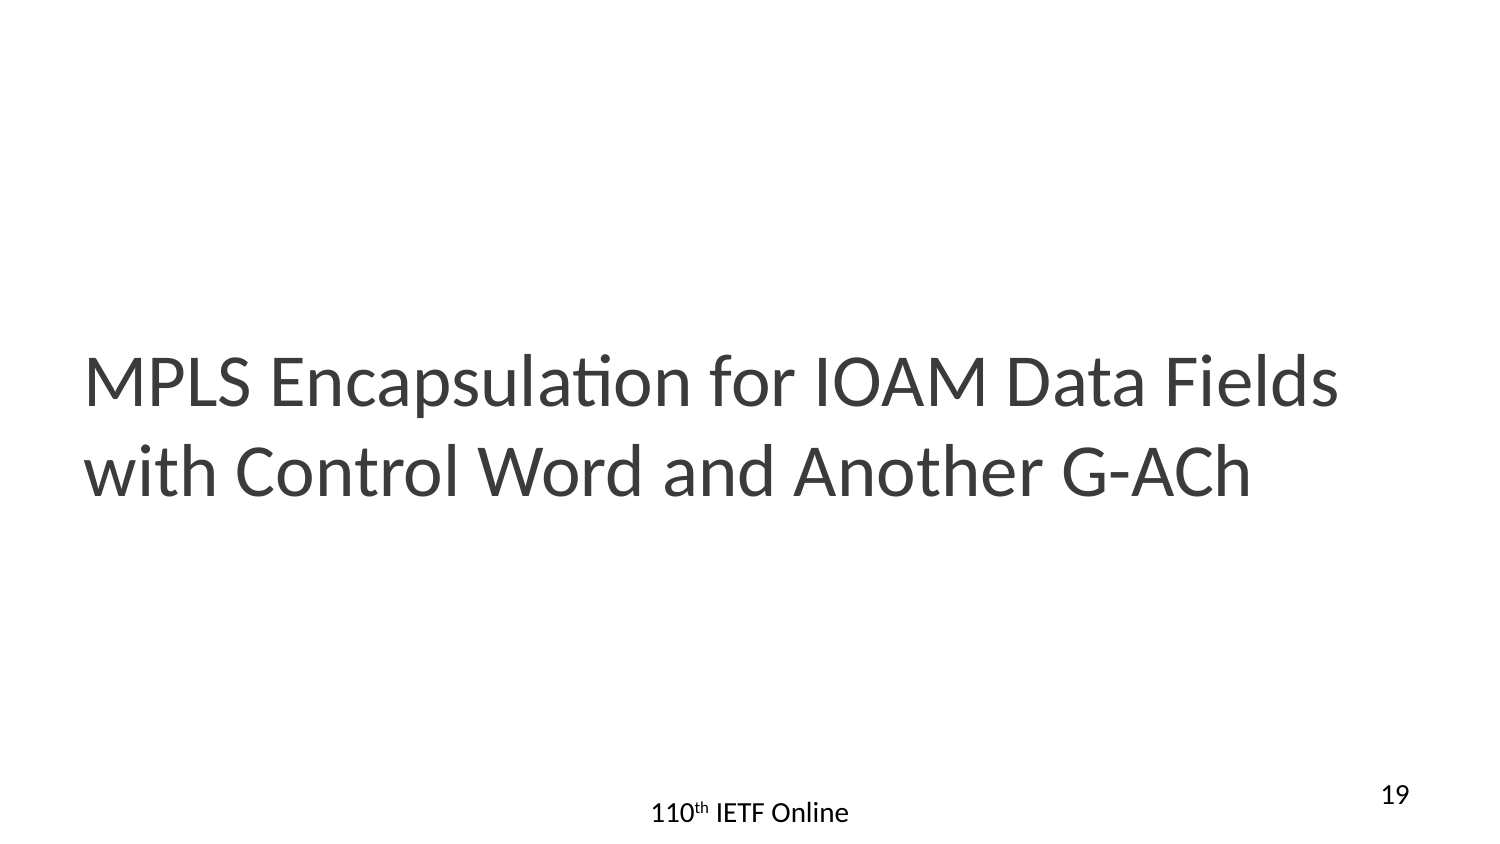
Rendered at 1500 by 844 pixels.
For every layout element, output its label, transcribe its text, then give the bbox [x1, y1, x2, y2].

slide_number 19 [1074, 768, 1426, 828]
text_box MPLS Encapsulation for IOAM Data Fields with Control Word and Another G-ACh [68, 290, 1432, 554]
footer 110th IETF Online [512, 785, 988, 844]
